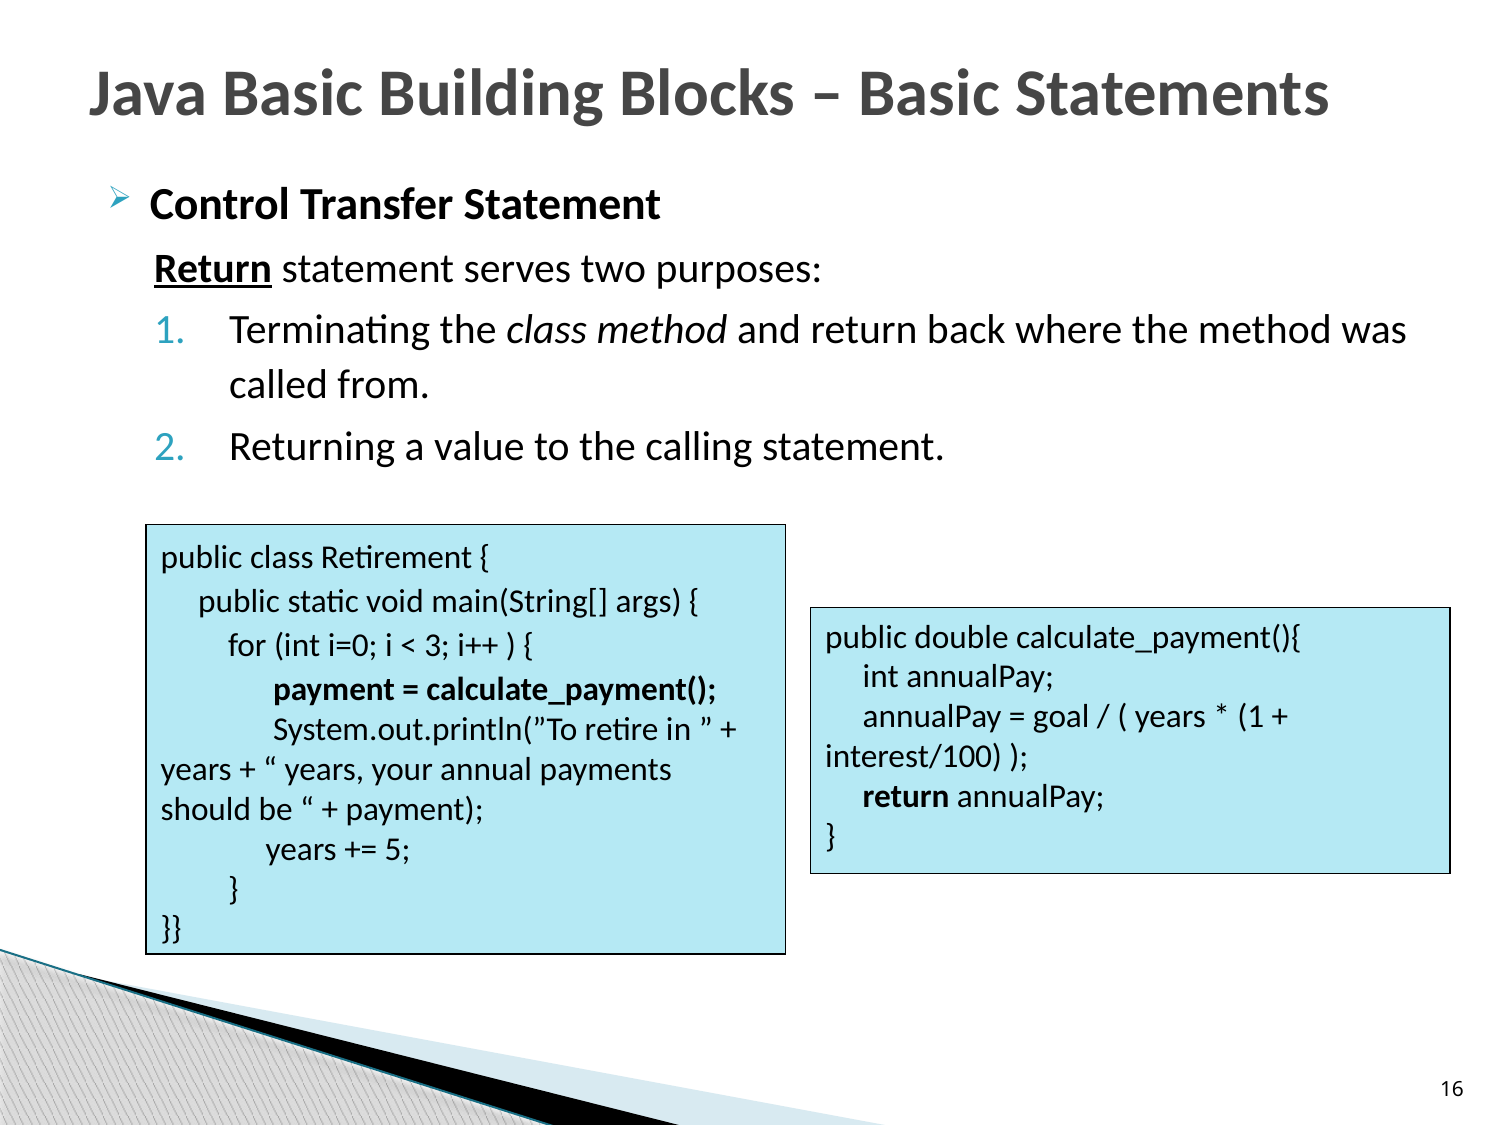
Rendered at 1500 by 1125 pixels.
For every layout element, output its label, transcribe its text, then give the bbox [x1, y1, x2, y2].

text_box public class Retirement { public static void main(String[] args) { for (int i=0; i < 3; i++ ) { payment = calculate_payment(); System.out.println(”To retire in ” + years + “ years, your annual payments should be “ + payment); years += 5; } }} [145, 524, 786, 954]
list Control Transfer Statement Return statement serves two purposes: Terminating the class method and return back where the method was called from. Returning a value to the calling statement. [75, 160, 1471, 1012]
text_box public double calculate_payment(){ int annualPay; annualPay = goal / ( years * (1 + interest/100) ); return annualPay; } [810, 607, 1450, 874]
title Java Basic Building Blocks – Basic Statements [75, 30, 1425, 147]
slide_number 16 [1418, 1051, 1479, 1112]
